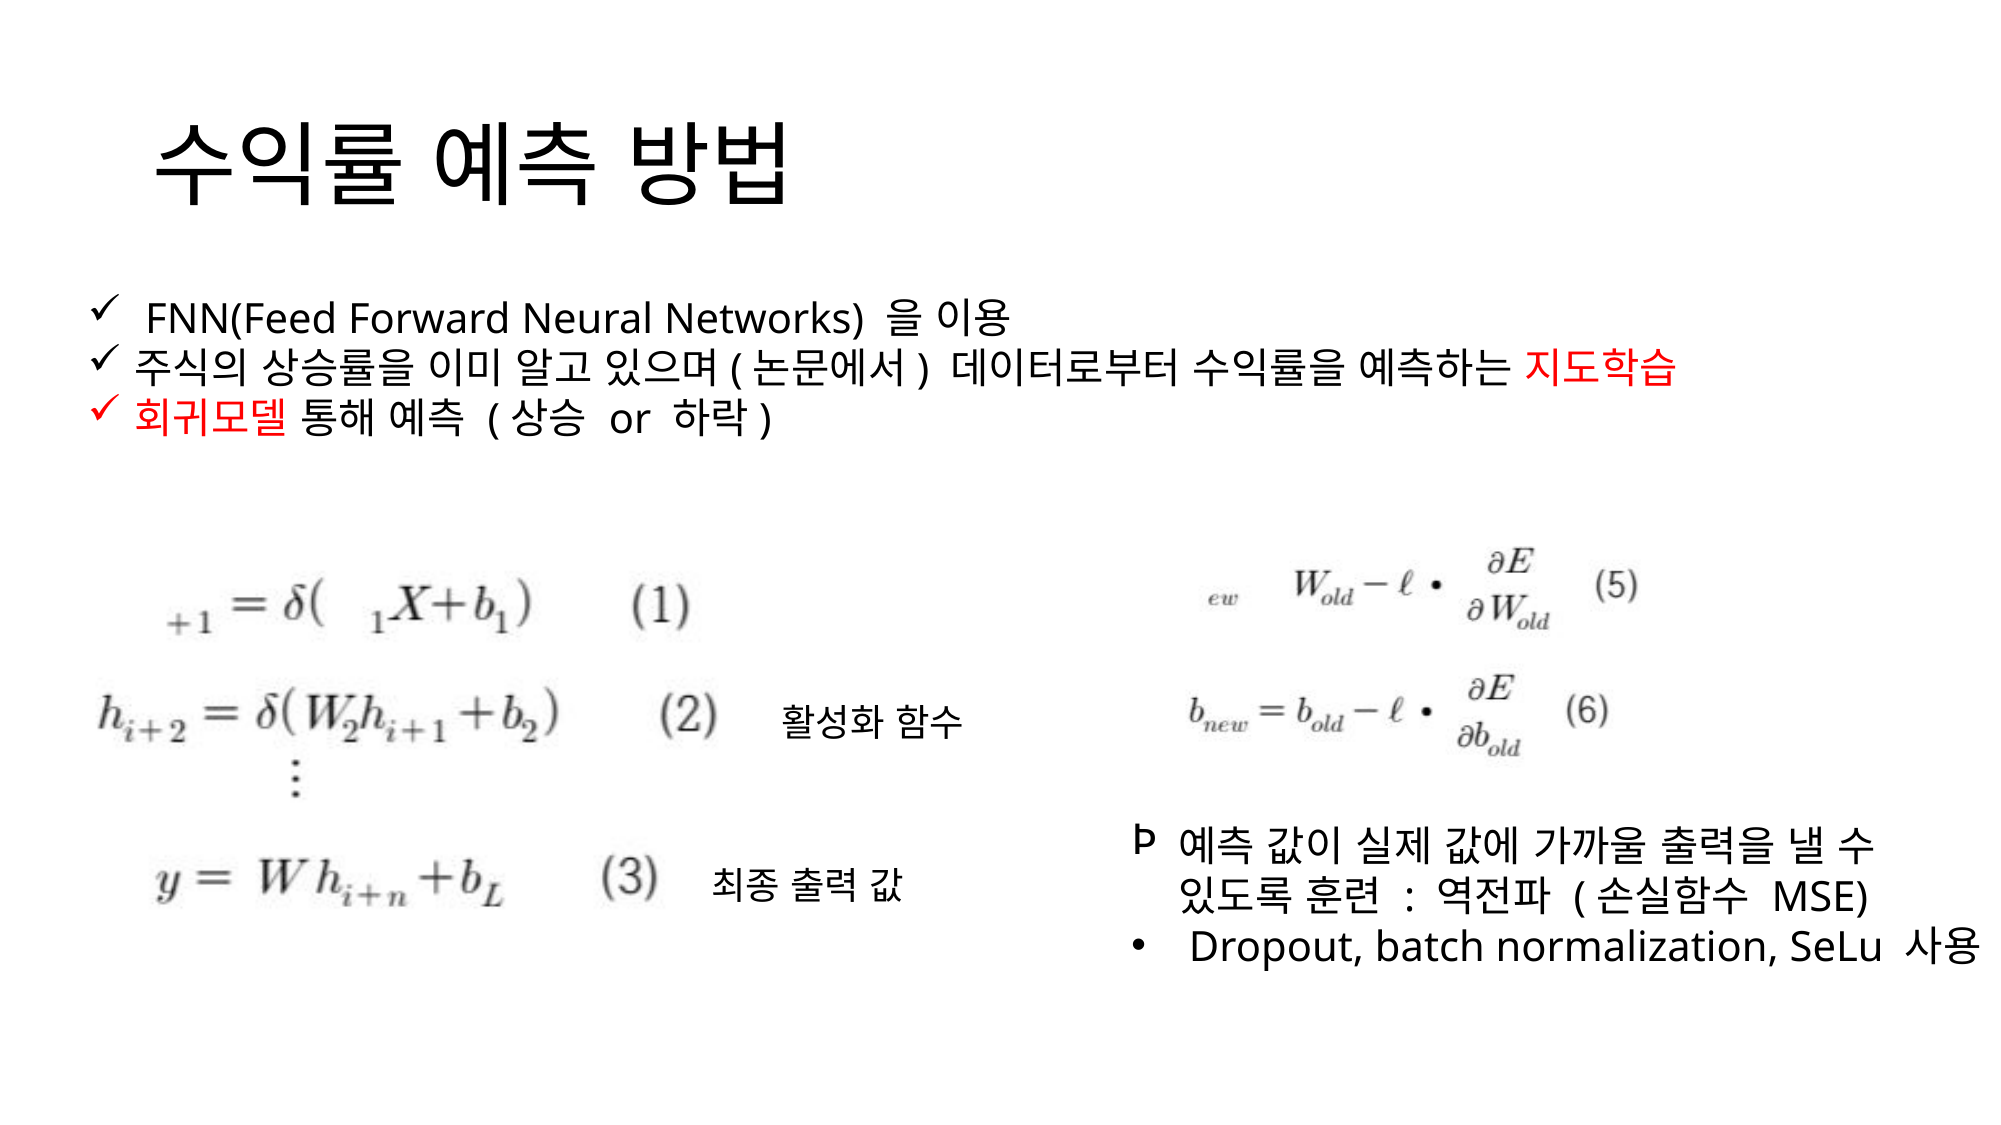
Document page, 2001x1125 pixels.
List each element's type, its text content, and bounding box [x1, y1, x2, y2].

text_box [43, 536, 979, 968]
text_box FNN(Feed Forward Neural Networks) 을 이용 주식의 상승률을 이미 알고 있으며(논문에서) 데이터로부터 수익률을 예측하는 지도학습 회귀모델 통해 예측 (상승 or 하락) [72, 284, 1694, 450]
title 수익률 예측 방법 [137, 59, 1863, 278]
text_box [1116, 521, 2000, 979]
